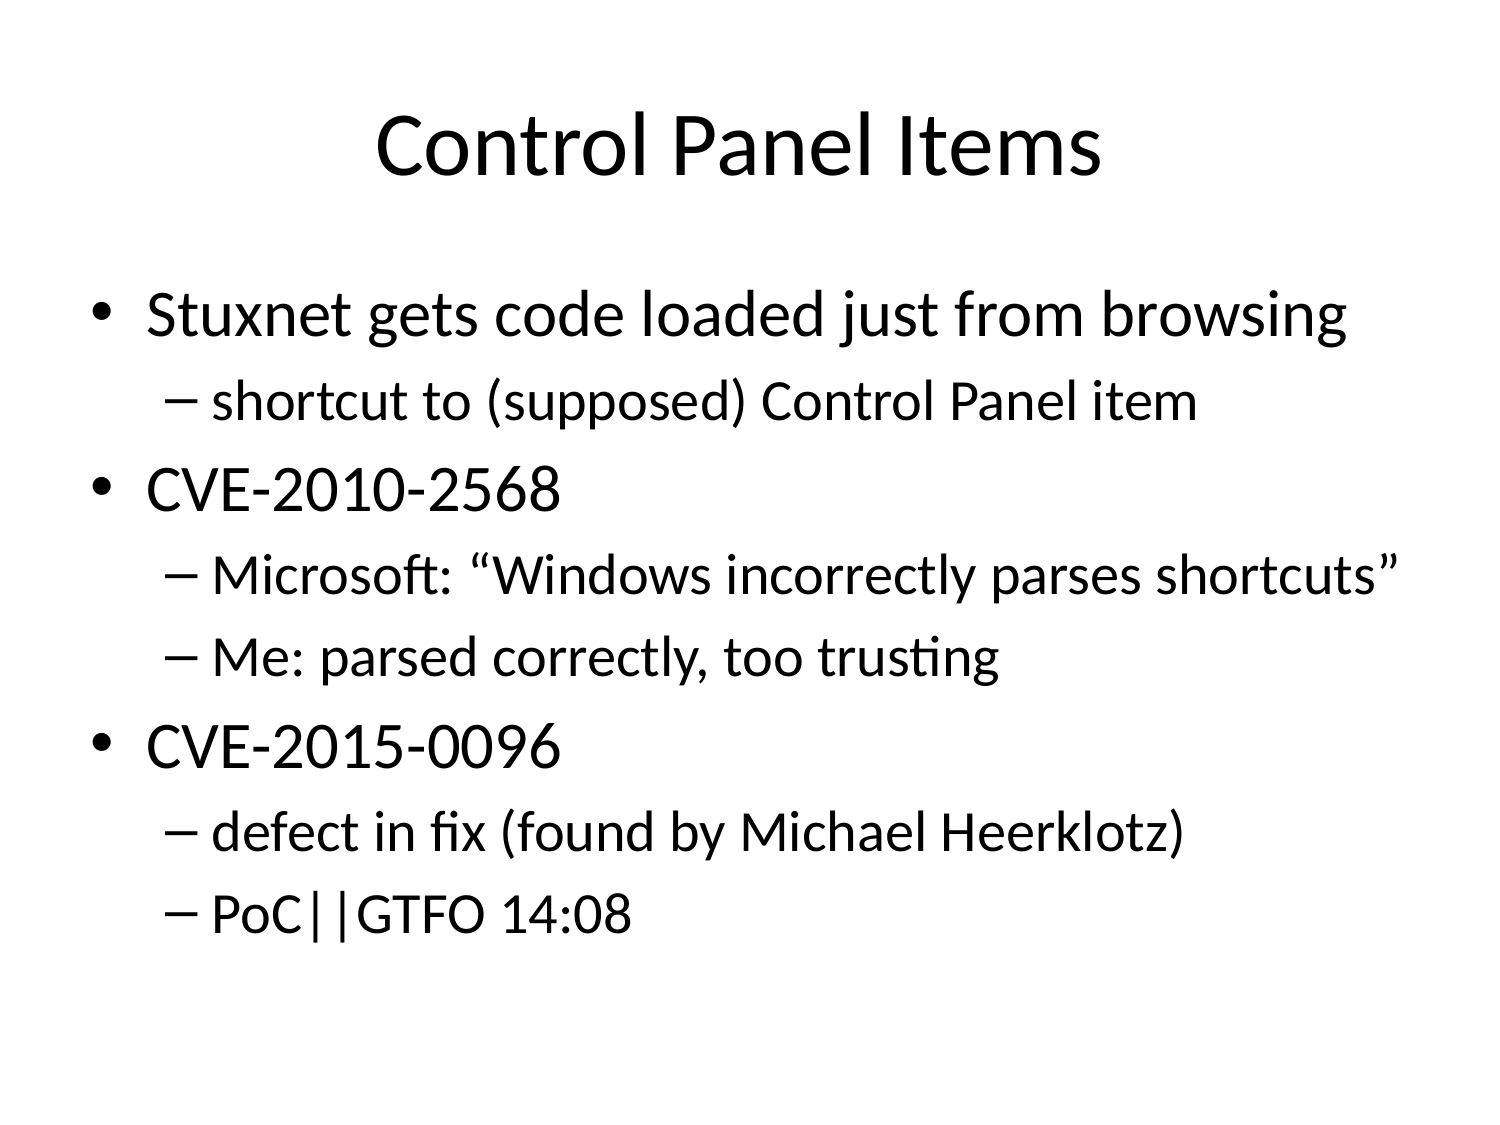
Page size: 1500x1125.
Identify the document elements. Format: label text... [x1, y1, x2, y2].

title Control Panel Items [75, 45, 1425, 233]
list Stuxnet gets code loaded just from browsing shortcut to (supposed) Control Panel item CVE-2010-2568 Microsoft: “Windows incorrectly parses shortcuts” Me: parsed correctly, too trusting CVE-2015-0096 defect in fix (found by Michael Heerklotz) PoC||GTFO 14:08 [75, 262, 1425, 1005]
